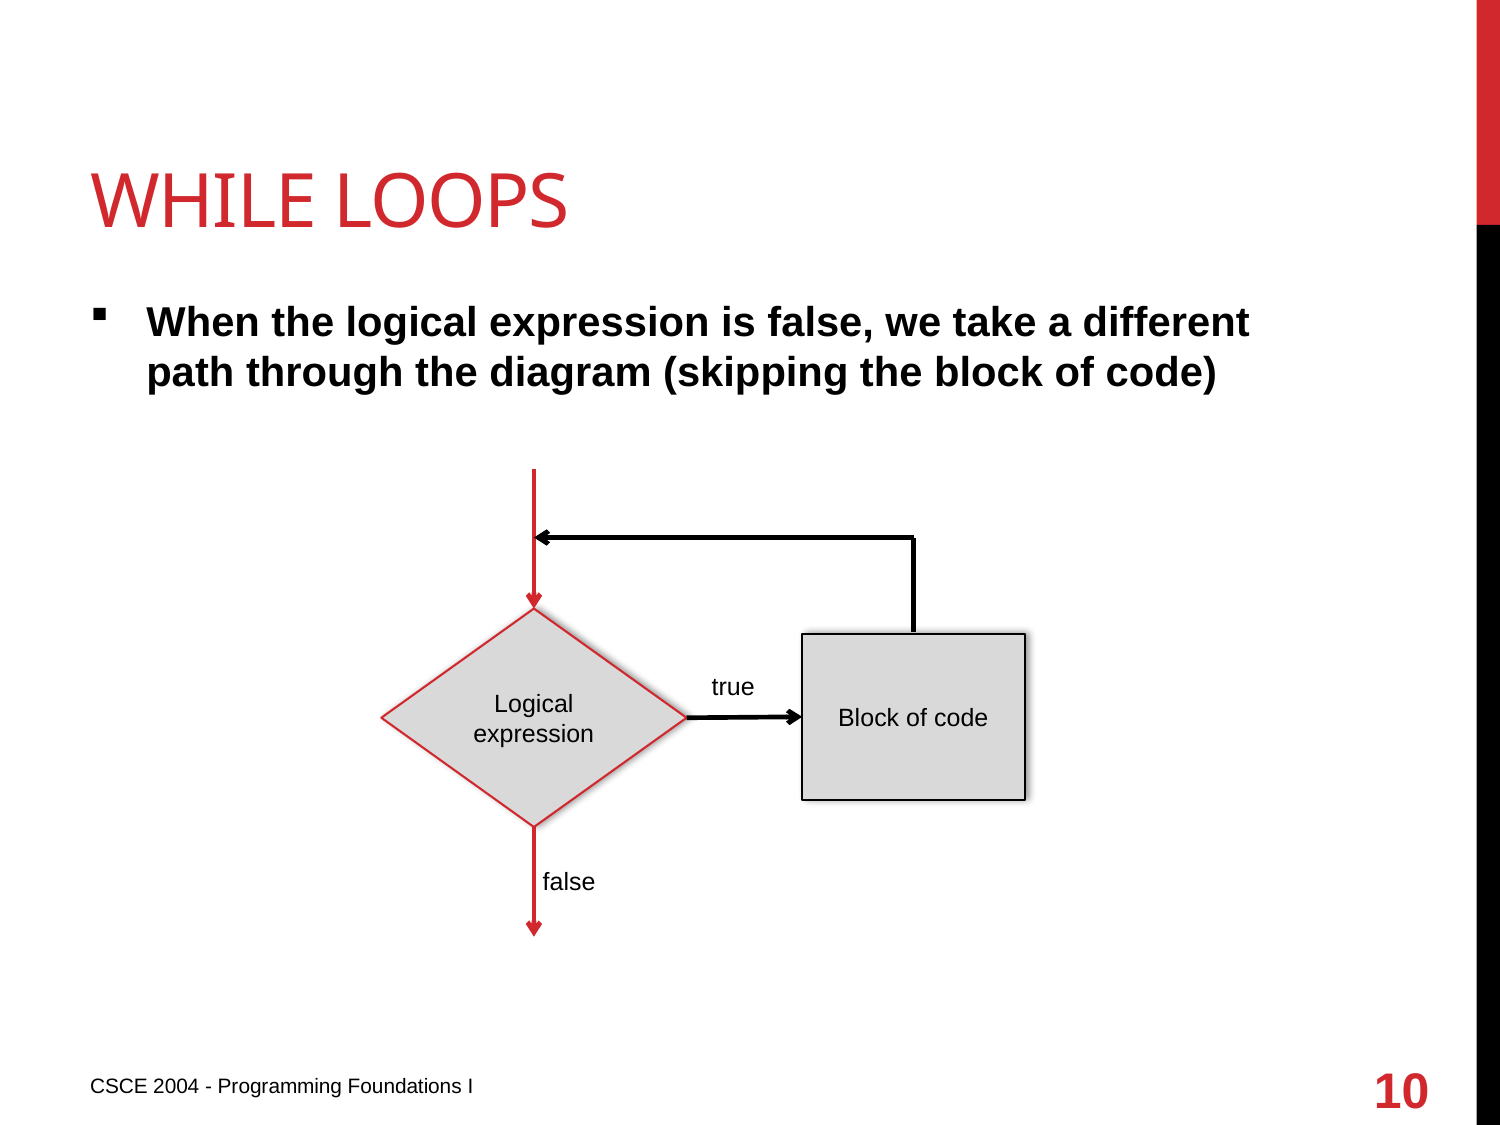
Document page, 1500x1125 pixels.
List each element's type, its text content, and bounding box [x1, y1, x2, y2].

title While loops [75, 25, 1025, 250]
list When the logical expression is false, we take a different path through the diagram (skipping the block of code) [75, 287, 1325, 1005]
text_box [380, 468, 1026, 938]
footer CSCE 2004 - Programming Foundations I [75, 1065, 638, 1112]
slide_number 10 [1358, 1058, 1471, 1119]
